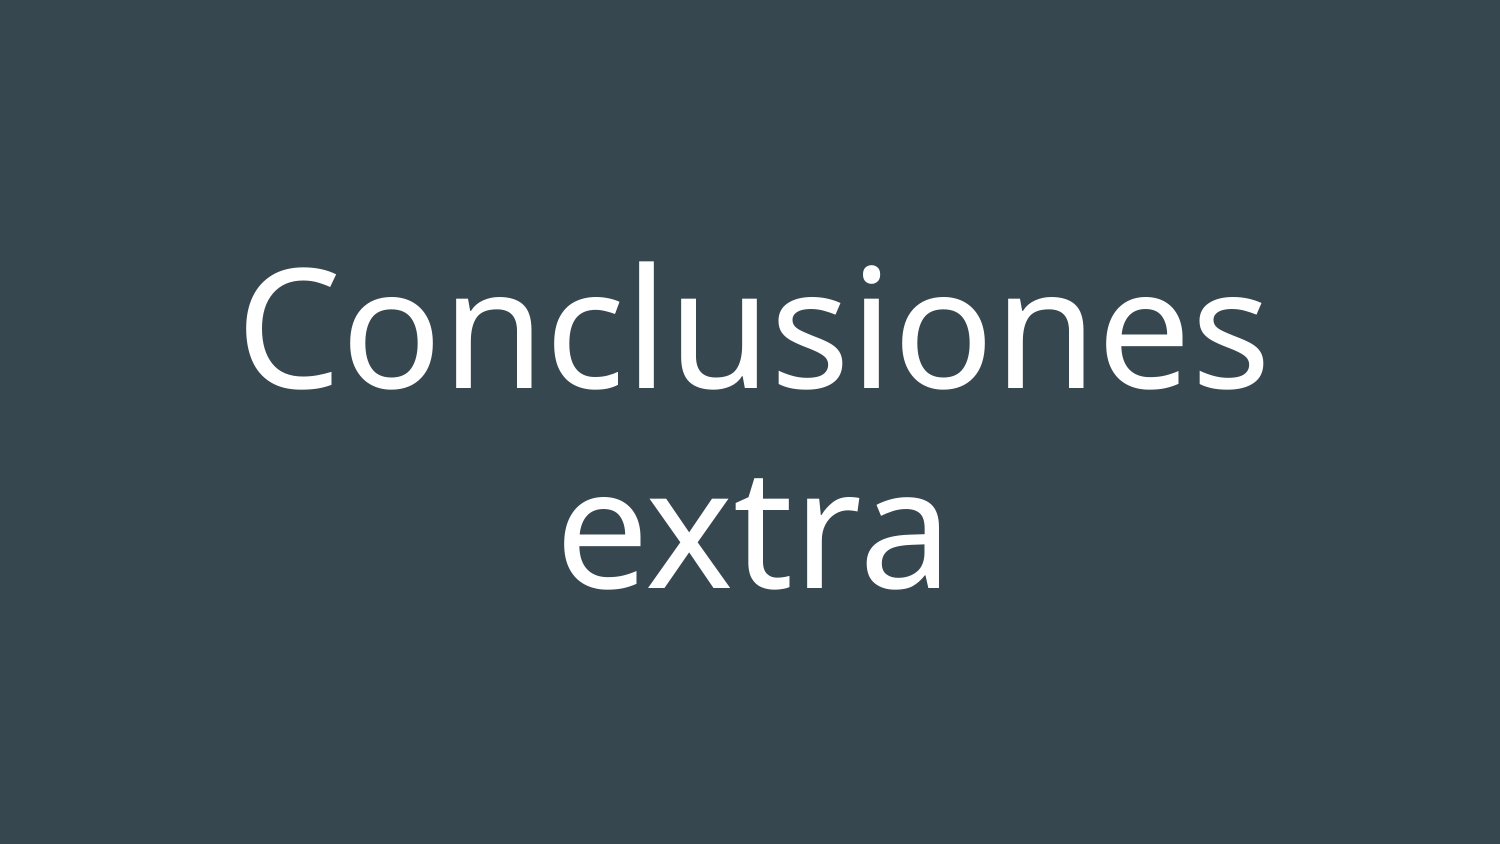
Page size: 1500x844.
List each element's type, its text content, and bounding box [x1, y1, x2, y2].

title Conclusiones extra [110, 351, 1399, 493]
